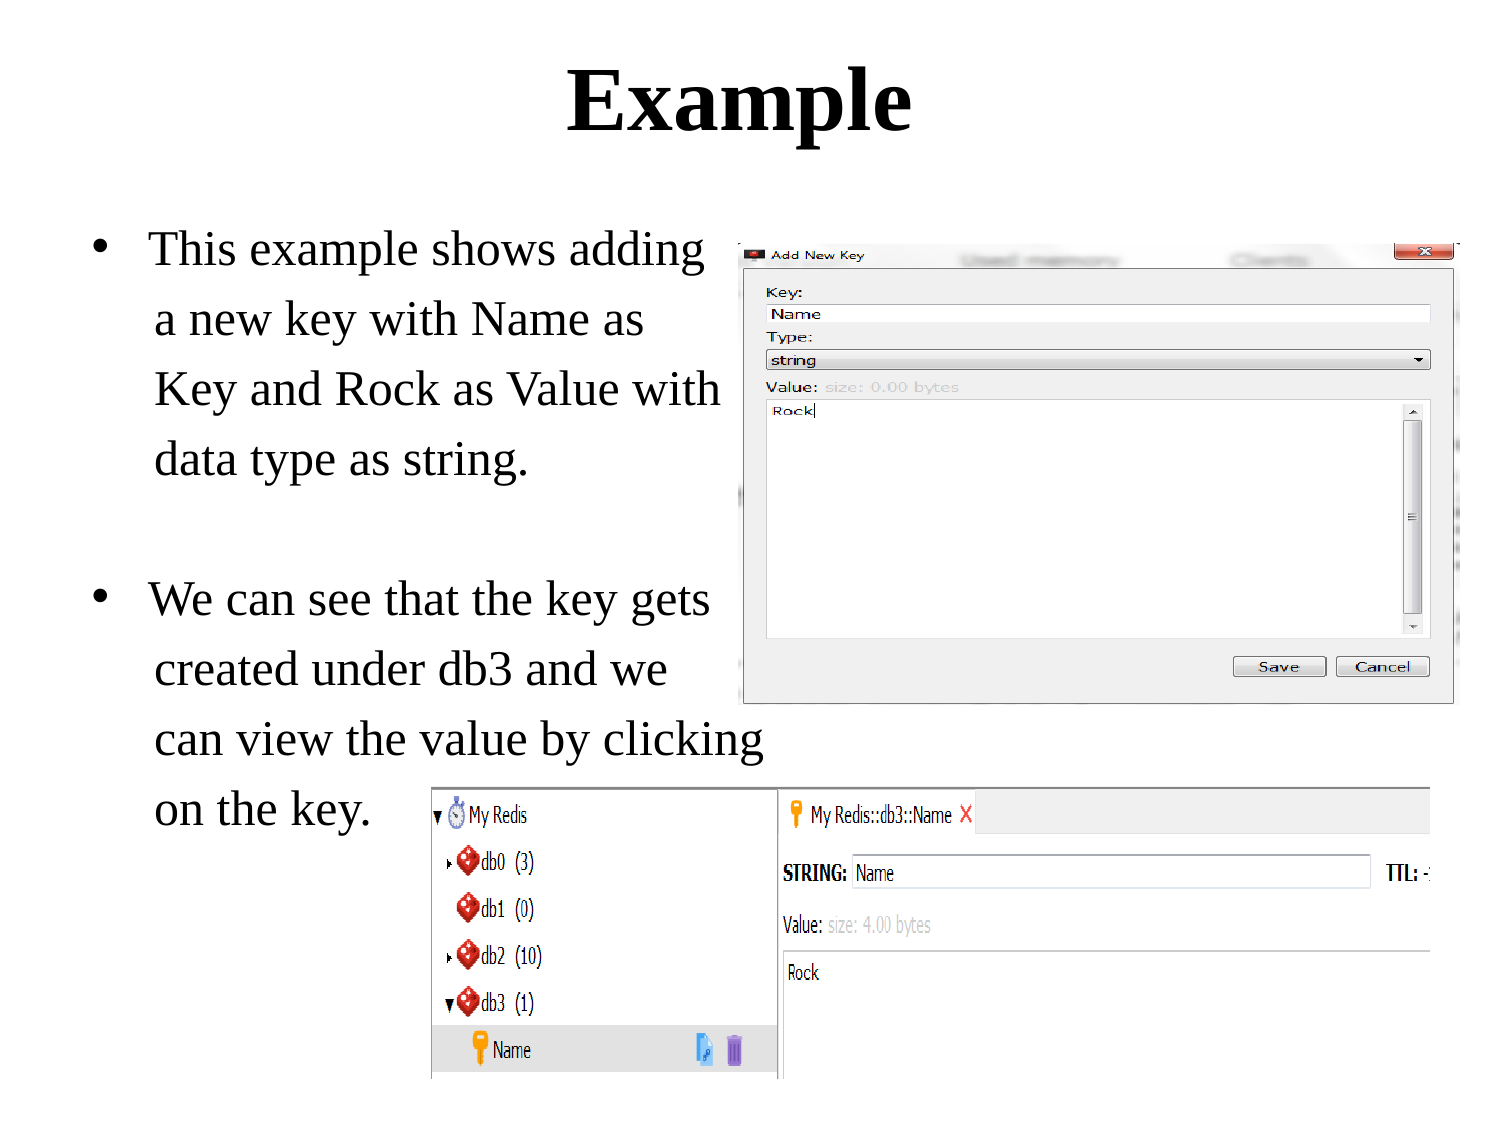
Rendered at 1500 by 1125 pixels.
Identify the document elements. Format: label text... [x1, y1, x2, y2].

picture [737, 243, 1460, 705]
title Example [64, 0, 1415, 188]
list This example shows adding a new key with Name as Key and Rock as Value with data type as string. We can see that the key gets created under db3 and we can view the value by clicking on the key. [76, 208, 1427, 951]
picture [430, 786, 1430, 1080]
